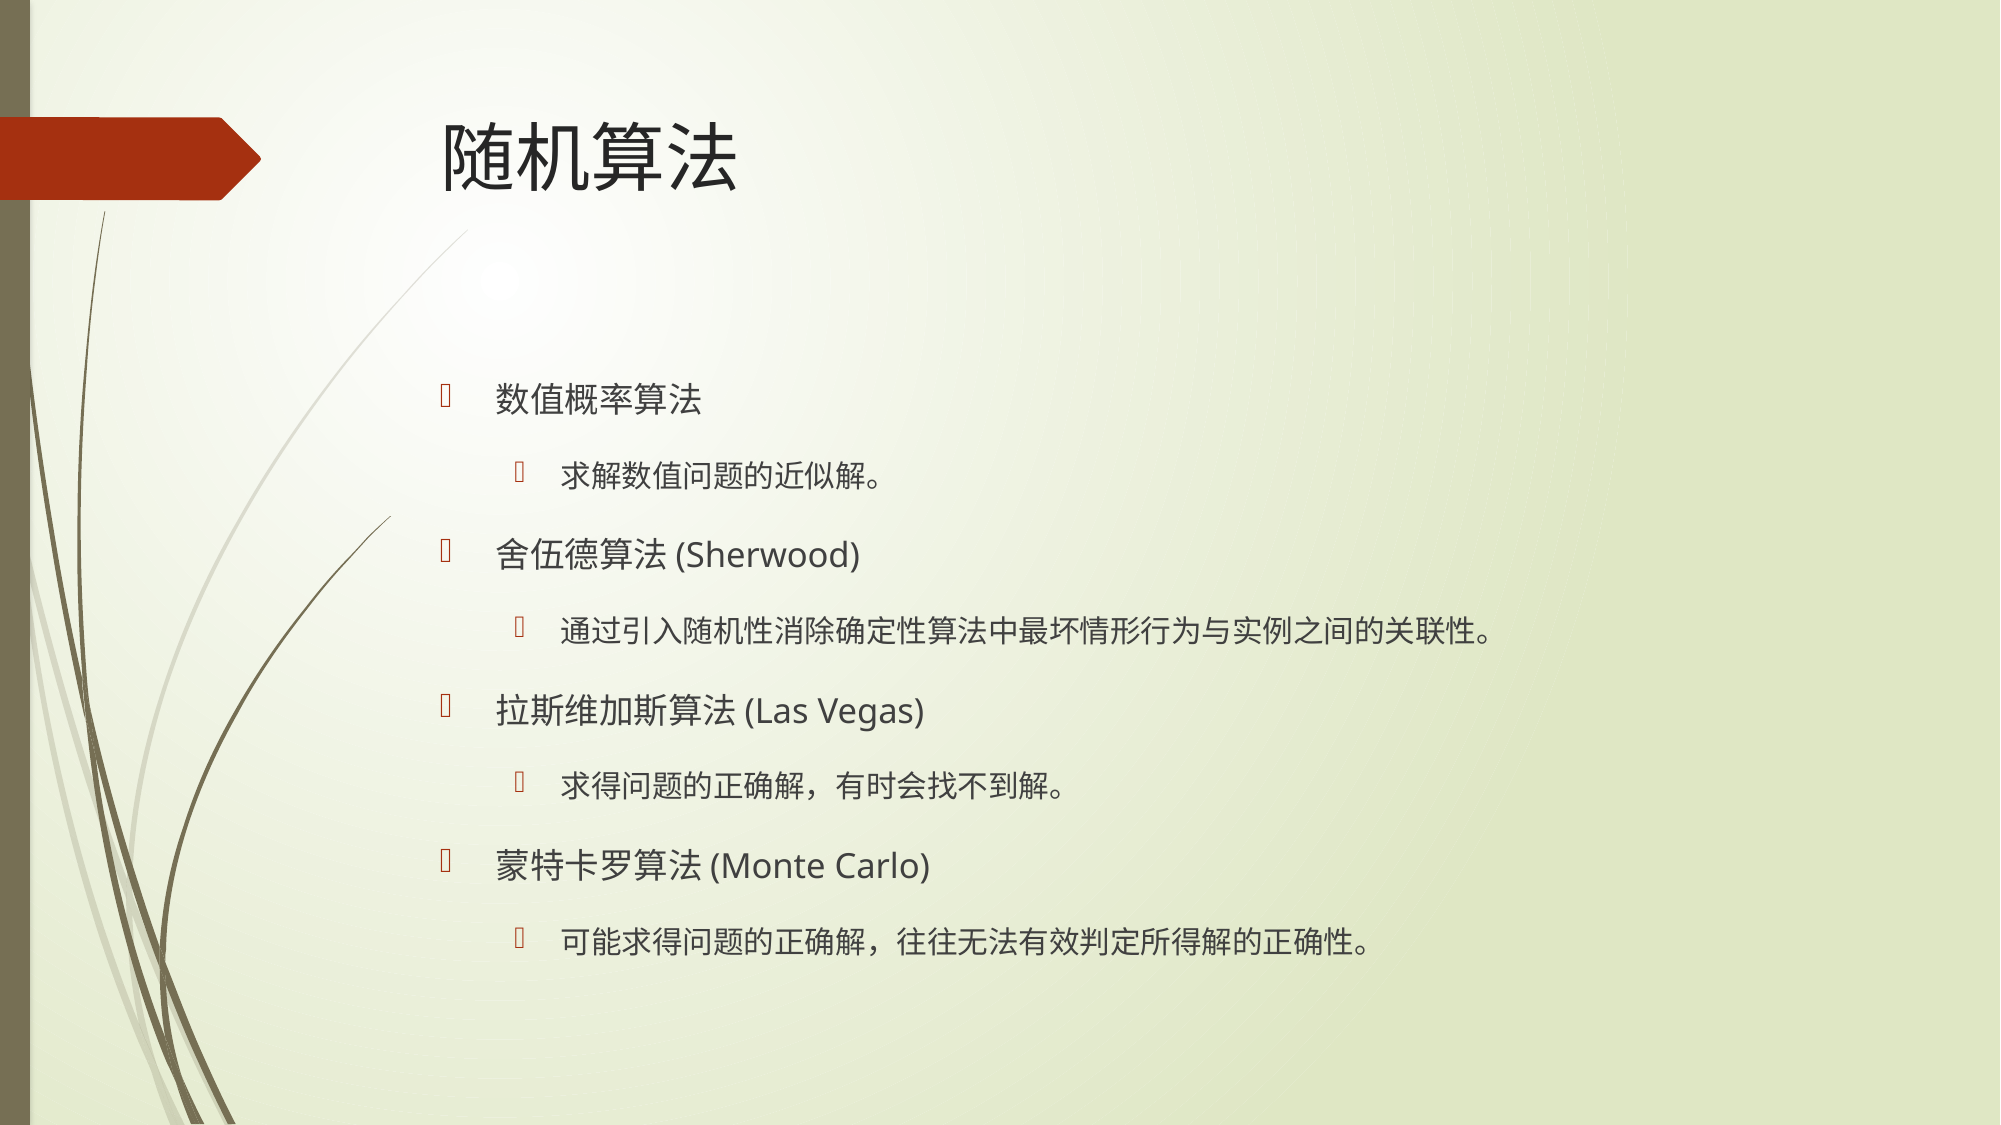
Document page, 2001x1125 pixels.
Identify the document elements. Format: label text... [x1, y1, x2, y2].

list 数值概率算法 求解数值问题的近似解。 舍伍德算法(Sherwood) 通过引入随机性消除确定性算法中最坏情形行为与实例之间的关联性。 拉斯维加斯算法(Las Vegas) 求得问题的正确解，有时会找不到解。 蒙特卡罗算法(Monte Carlo) 可能求得问题的正确解，往往无法有效判定所得解的正确性。 [424, 350, 1888, 970]
title 随机算法 [425, 102, 1888, 313]
